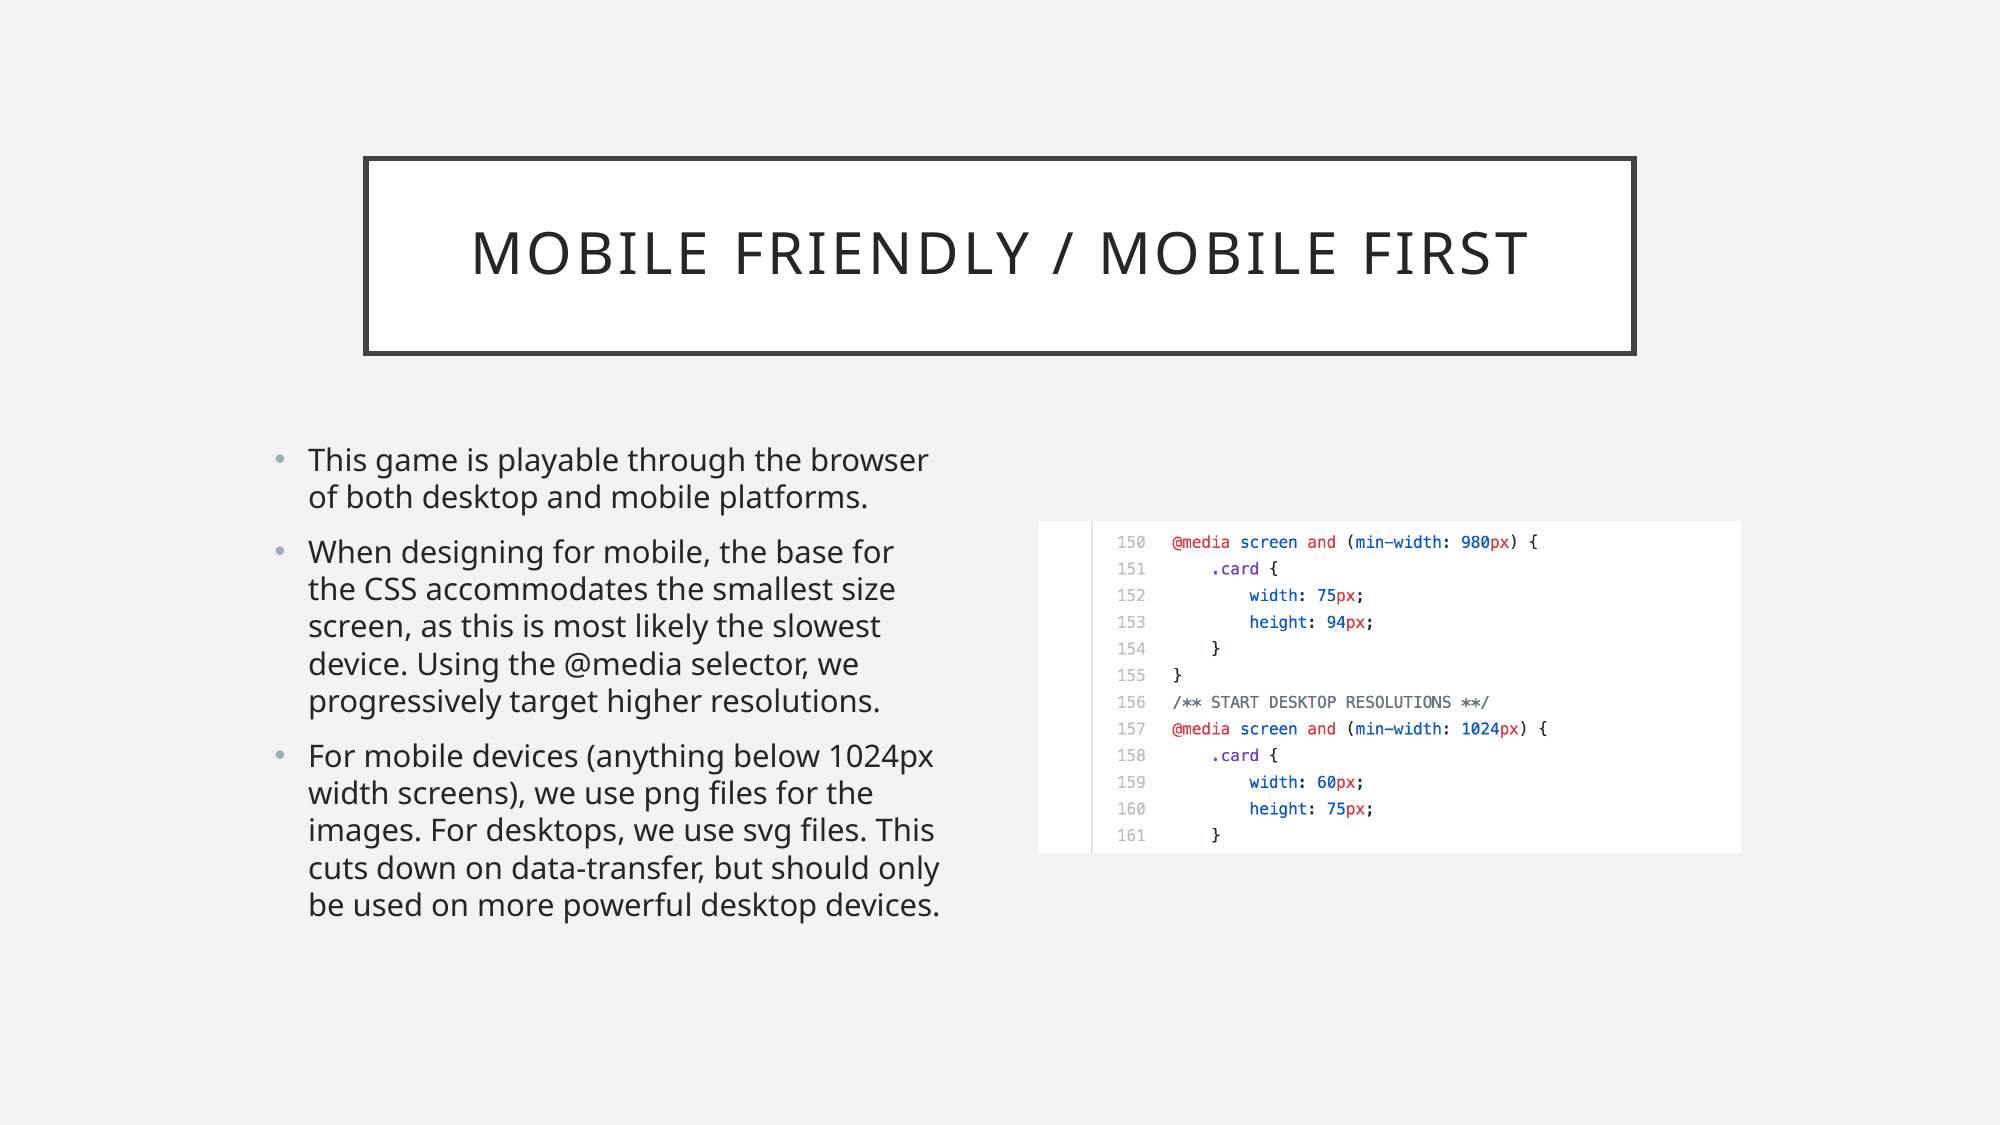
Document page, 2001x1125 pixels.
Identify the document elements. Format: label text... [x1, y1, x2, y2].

list This game is playable through the browser of both desktop and mobile platforms. When designing for mobile, the base for the CSS accommodates the smallest size screen, as this is most likely the slowest device. Using the @media selector, we progressively target higher resolutions. For mobile devices (anything below 1024px width screens), we use png files for the images. For desktops, we use svg files. This cuts down on data-transfer, but should only be used on more powerful desktop devices. [259, 432, 961, 942]
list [1039, 521, 1741, 853]
title Mobile friendly / mobile first [363, 156, 1637, 356]
